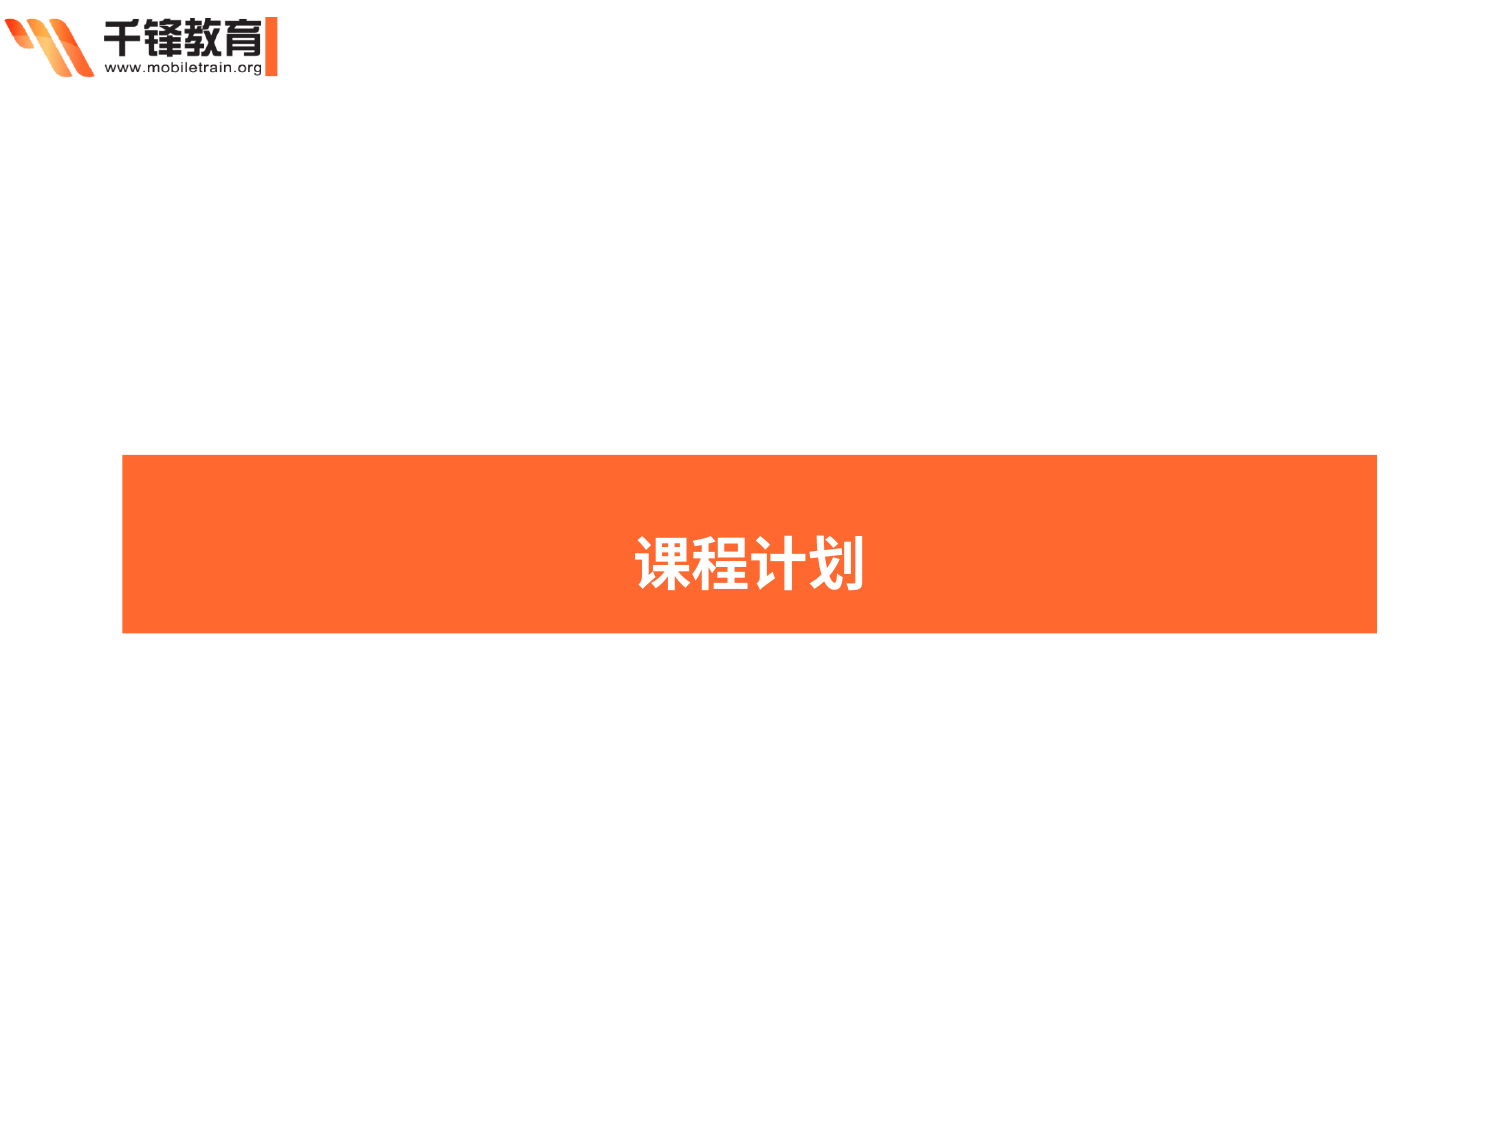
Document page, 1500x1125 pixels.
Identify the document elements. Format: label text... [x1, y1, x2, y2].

text_box 课程计划 [120, 453, 1379, 635]
picture [3, 18, 261, 79]
